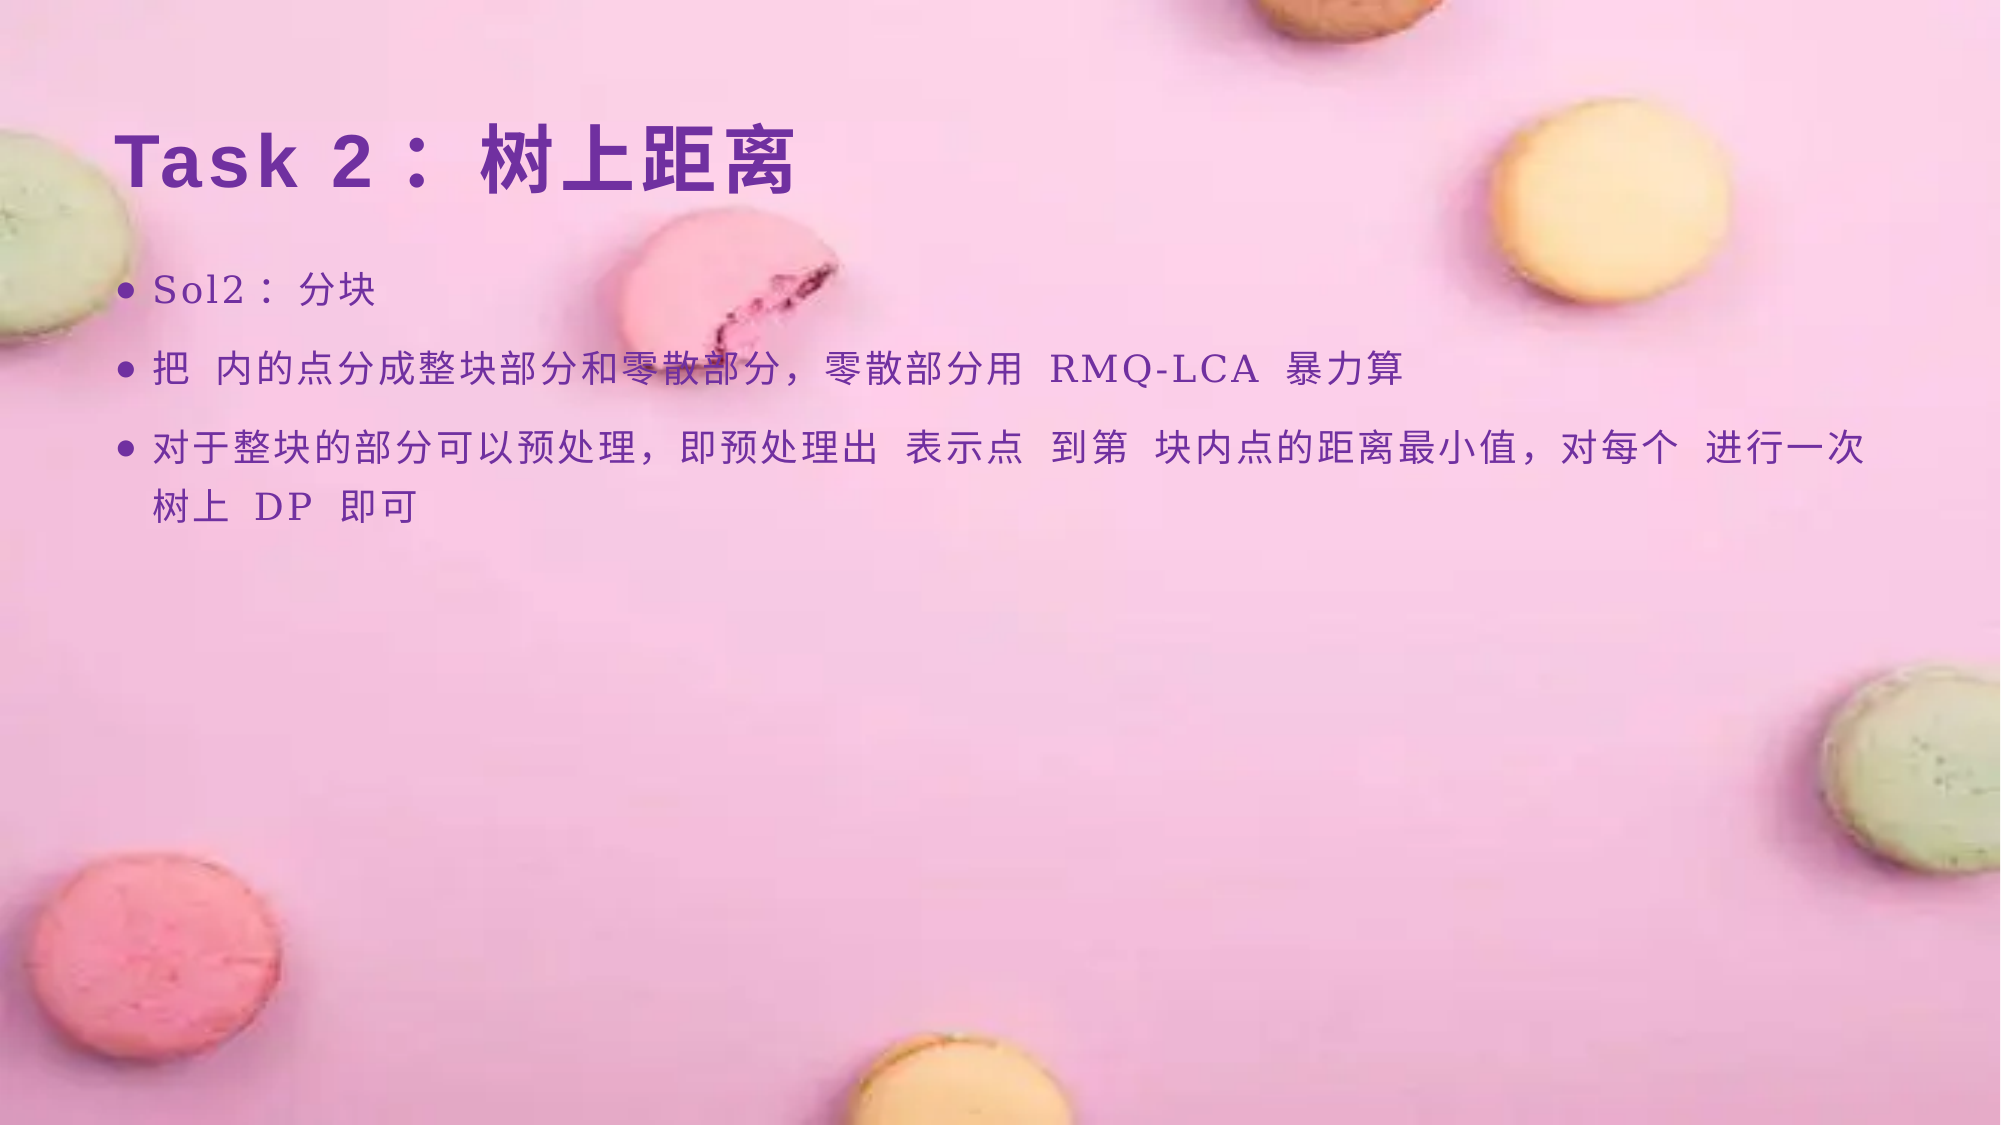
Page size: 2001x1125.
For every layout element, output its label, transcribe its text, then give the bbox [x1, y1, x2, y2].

picture [0, 0, 2001, 1125]
title Task 2：树上距离 [99, 99, 1900, 216]
